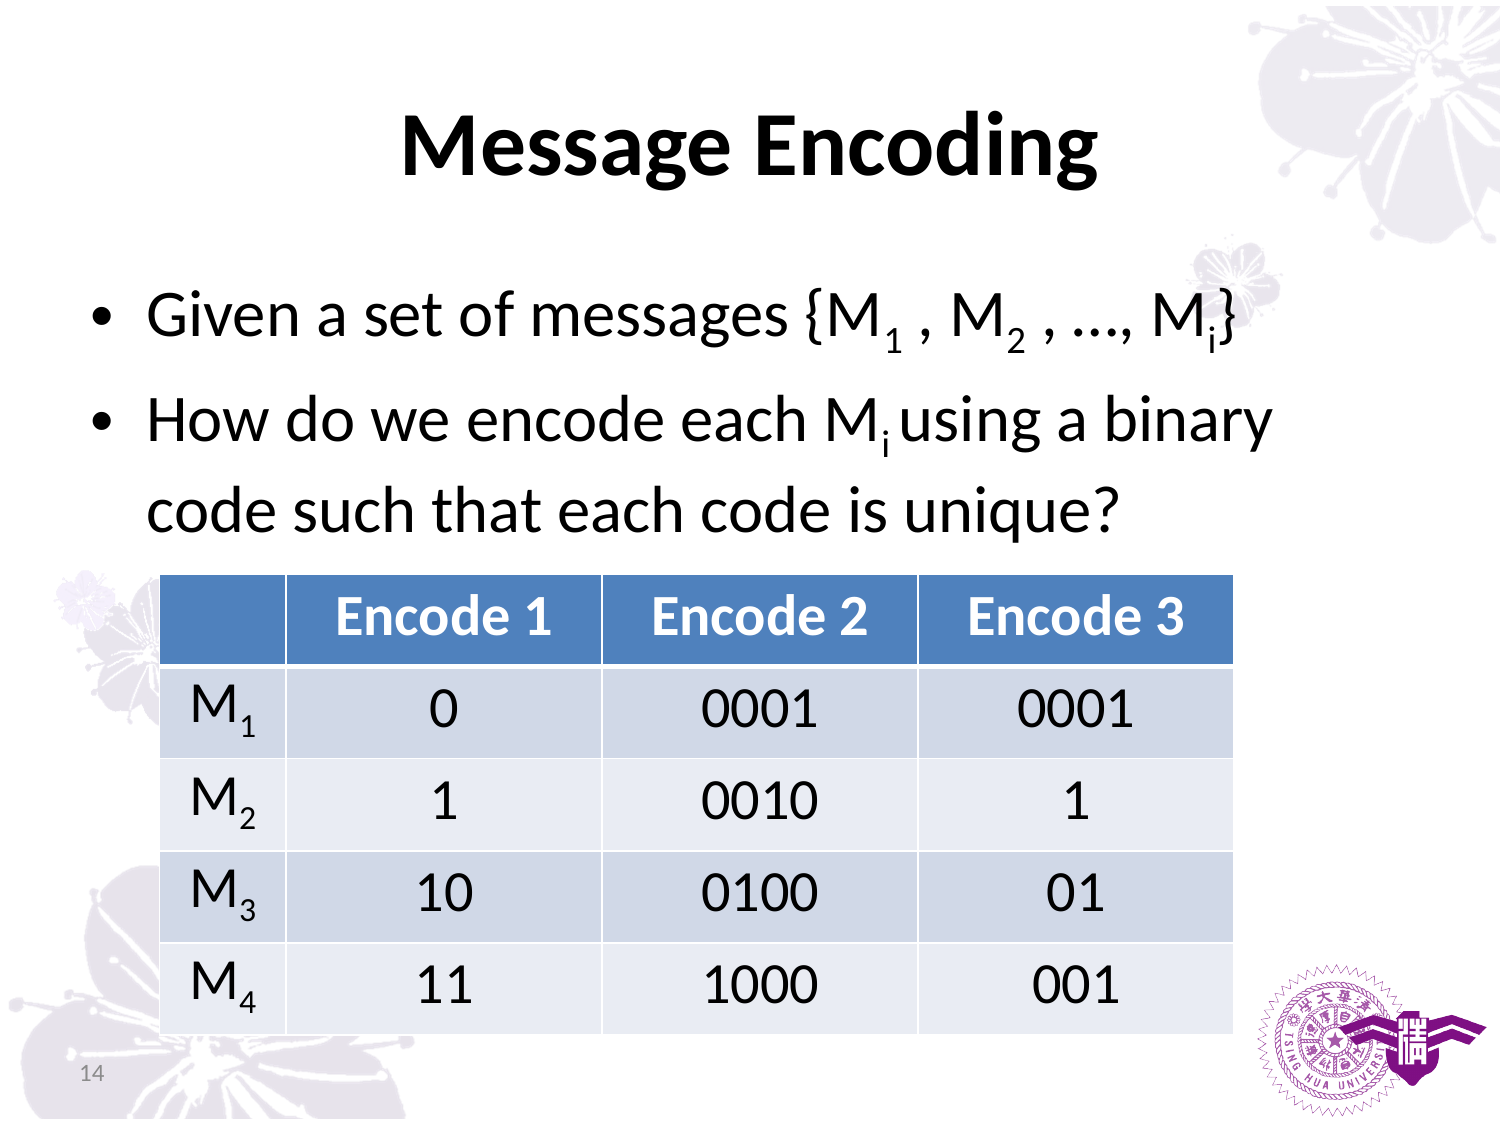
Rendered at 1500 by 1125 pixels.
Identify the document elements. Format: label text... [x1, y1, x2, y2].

table_header Encode 2 [603, 575, 917, 664]
table_cell M3 [160, 852, 285, 942]
table_cell 1000 [603, 944, 917, 1034]
table_cell M2 [160, 759, 285, 850]
table_cell 0 [287, 669, 601, 758]
table_cell 001 [919, 944, 1233, 1034]
list Given a set of messages {M1 , M2 , …, Mi} How do we encode each Mi using a binary code such that each code is unique? [75, 262, 1425, 1005]
picture [0, 6, 1500, 1119]
title Message Encoding [75, 45, 1425, 233]
table_cell M1 [160, 669, 285, 758]
table_header [160, 575, 285, 664]
table_cell 0100 [603, 852, 917, 942]
slide_number 14 [0, 1041, 120, 1102]
table_cell 0001 [603, 669, 917, 758]
table_cell 0010 [603, 759, 917, 850]
table_cell M4 [160, 944, 285, 1034]
table_cell 11 [287, 944, 601, 1034]
table_cell 1 [919, 759, 1233, 850]
table_header Encode 3 [919, 575, 1233, 664]
table_cell 01 [919, 852, 1233, 942]
table_cell 1 [287, 759, 601, 850]
table_cell 0001 [919, 669, 1233, 758]
table_header Encode 1 [287, 575, 601, 664]
table_cell 10 [287, 852, 601, 942]
